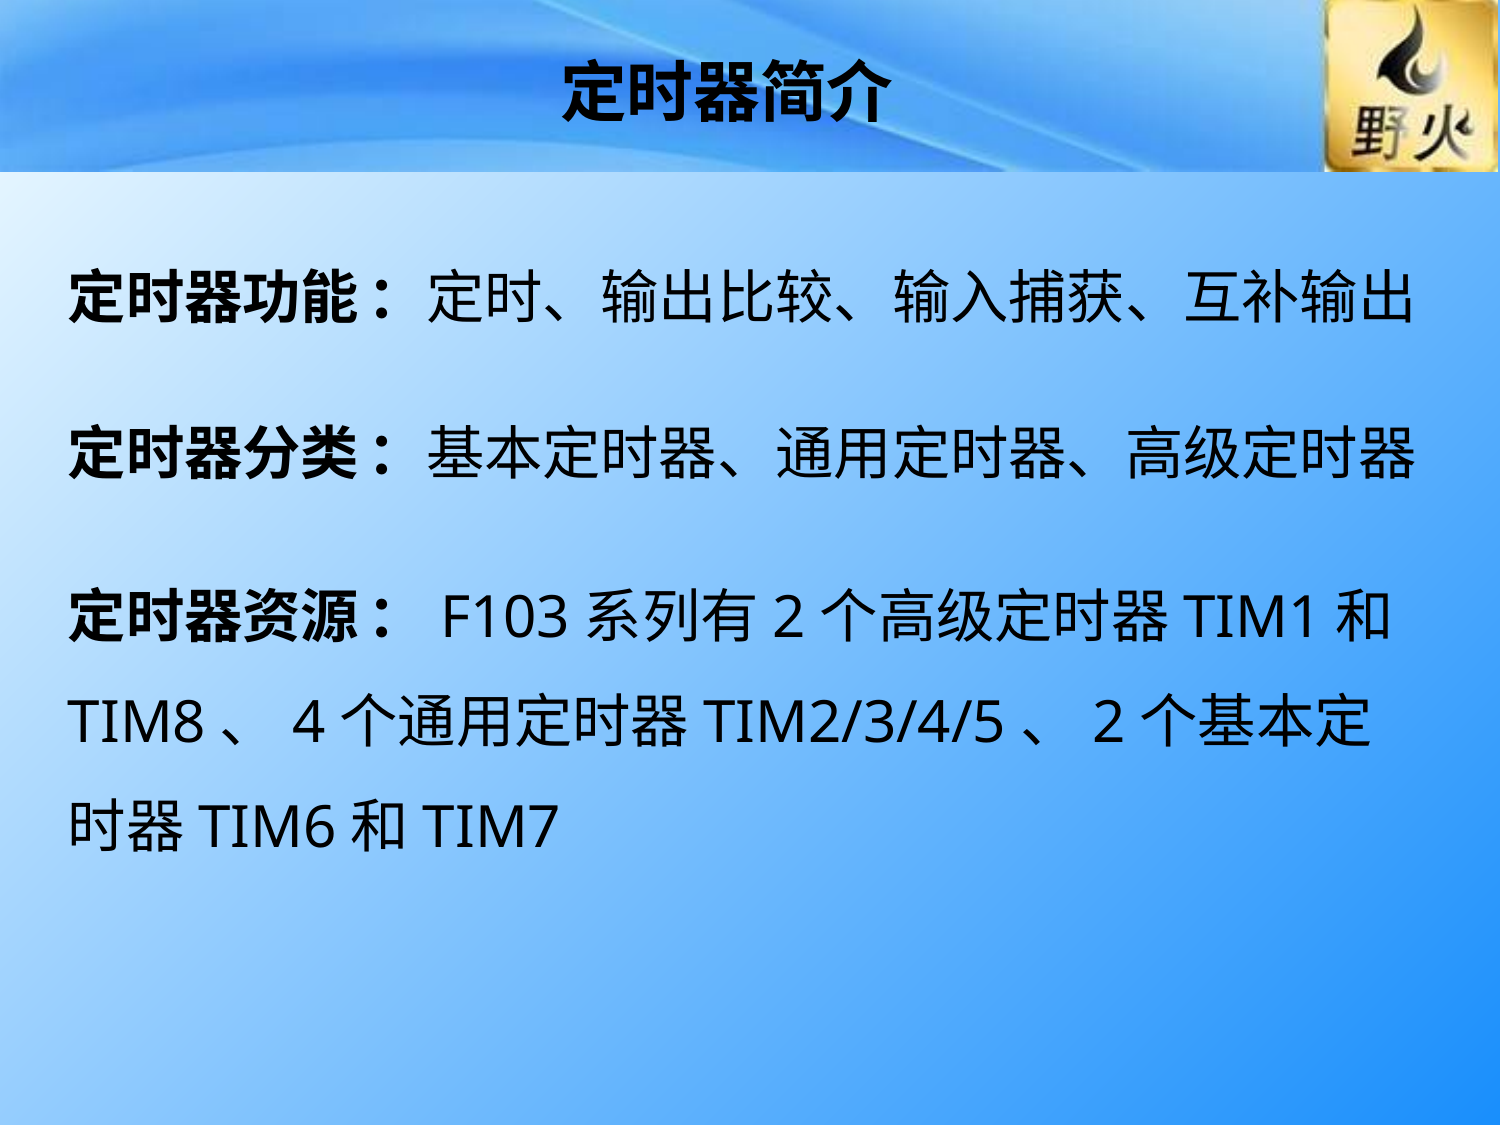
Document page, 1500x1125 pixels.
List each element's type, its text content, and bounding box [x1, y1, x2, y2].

text_box 定时器分类 ：基本定时器、通用定时器、高级定时器 [53, 373, 1436, 494]
text_box 定时器功能 ：定时、输出比较、输入捕获、互补输出 [53, 217, 1436, 338]
picture [0, 0, 1498, 172]
text_box 定时器资源 ：F103系列有2个高级定时器TIM1和TIM8、4个通用定时器TIM2/3/4/5、2个基本定时器TIM6和TIM7 [53, 536, 1436, 867]
